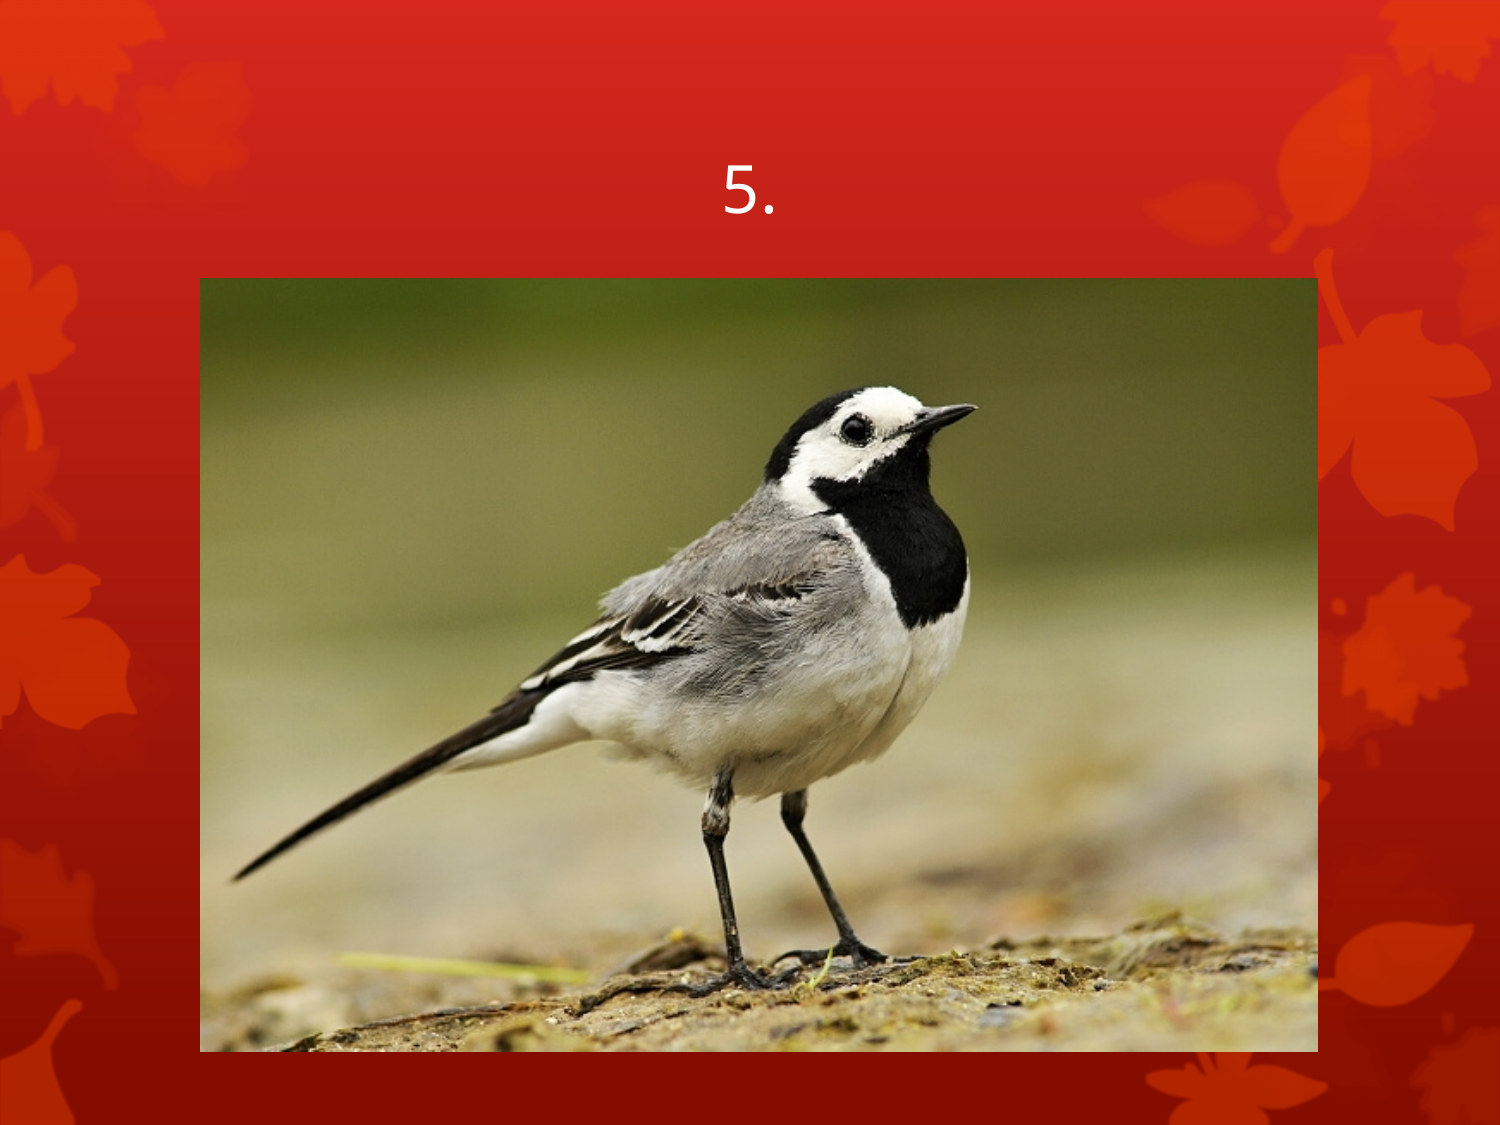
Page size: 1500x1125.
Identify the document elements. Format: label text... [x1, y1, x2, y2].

title 5. [165, 110, 1335, 263]
picture [199, 278, 1319, 1053]
